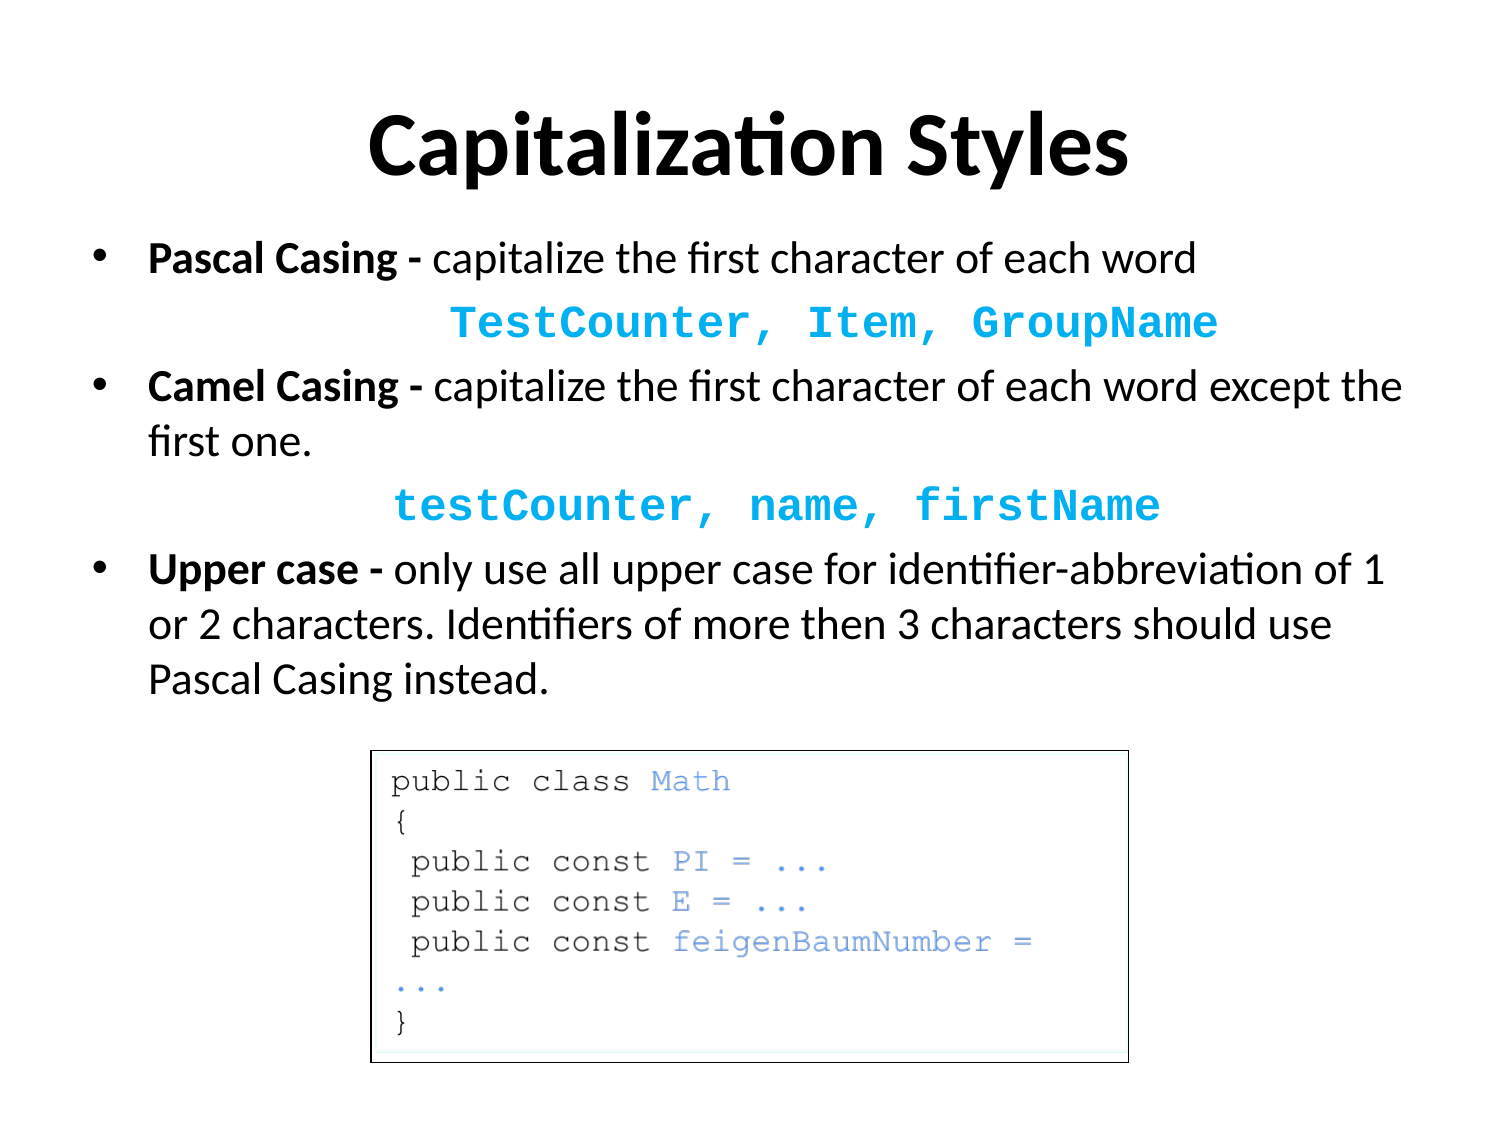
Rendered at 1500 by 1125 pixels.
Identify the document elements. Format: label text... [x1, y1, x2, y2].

list Pascal Casing - capitalize the first character of each word TestCounter, Item, GroupName Camel Casing - capitalize the first character of each word except the first one. testCounter, name, firstName Upper case - only use all upper case for identifier-abbreviation of 1 or 2 characters. Identifiers of more then 3 characters should use Pascal Casing instead. [76, 220, 1427, 658]
title Capitalization Styles [75, 45, 1425, 233]
picture [371, 751, 1129, 1062]
